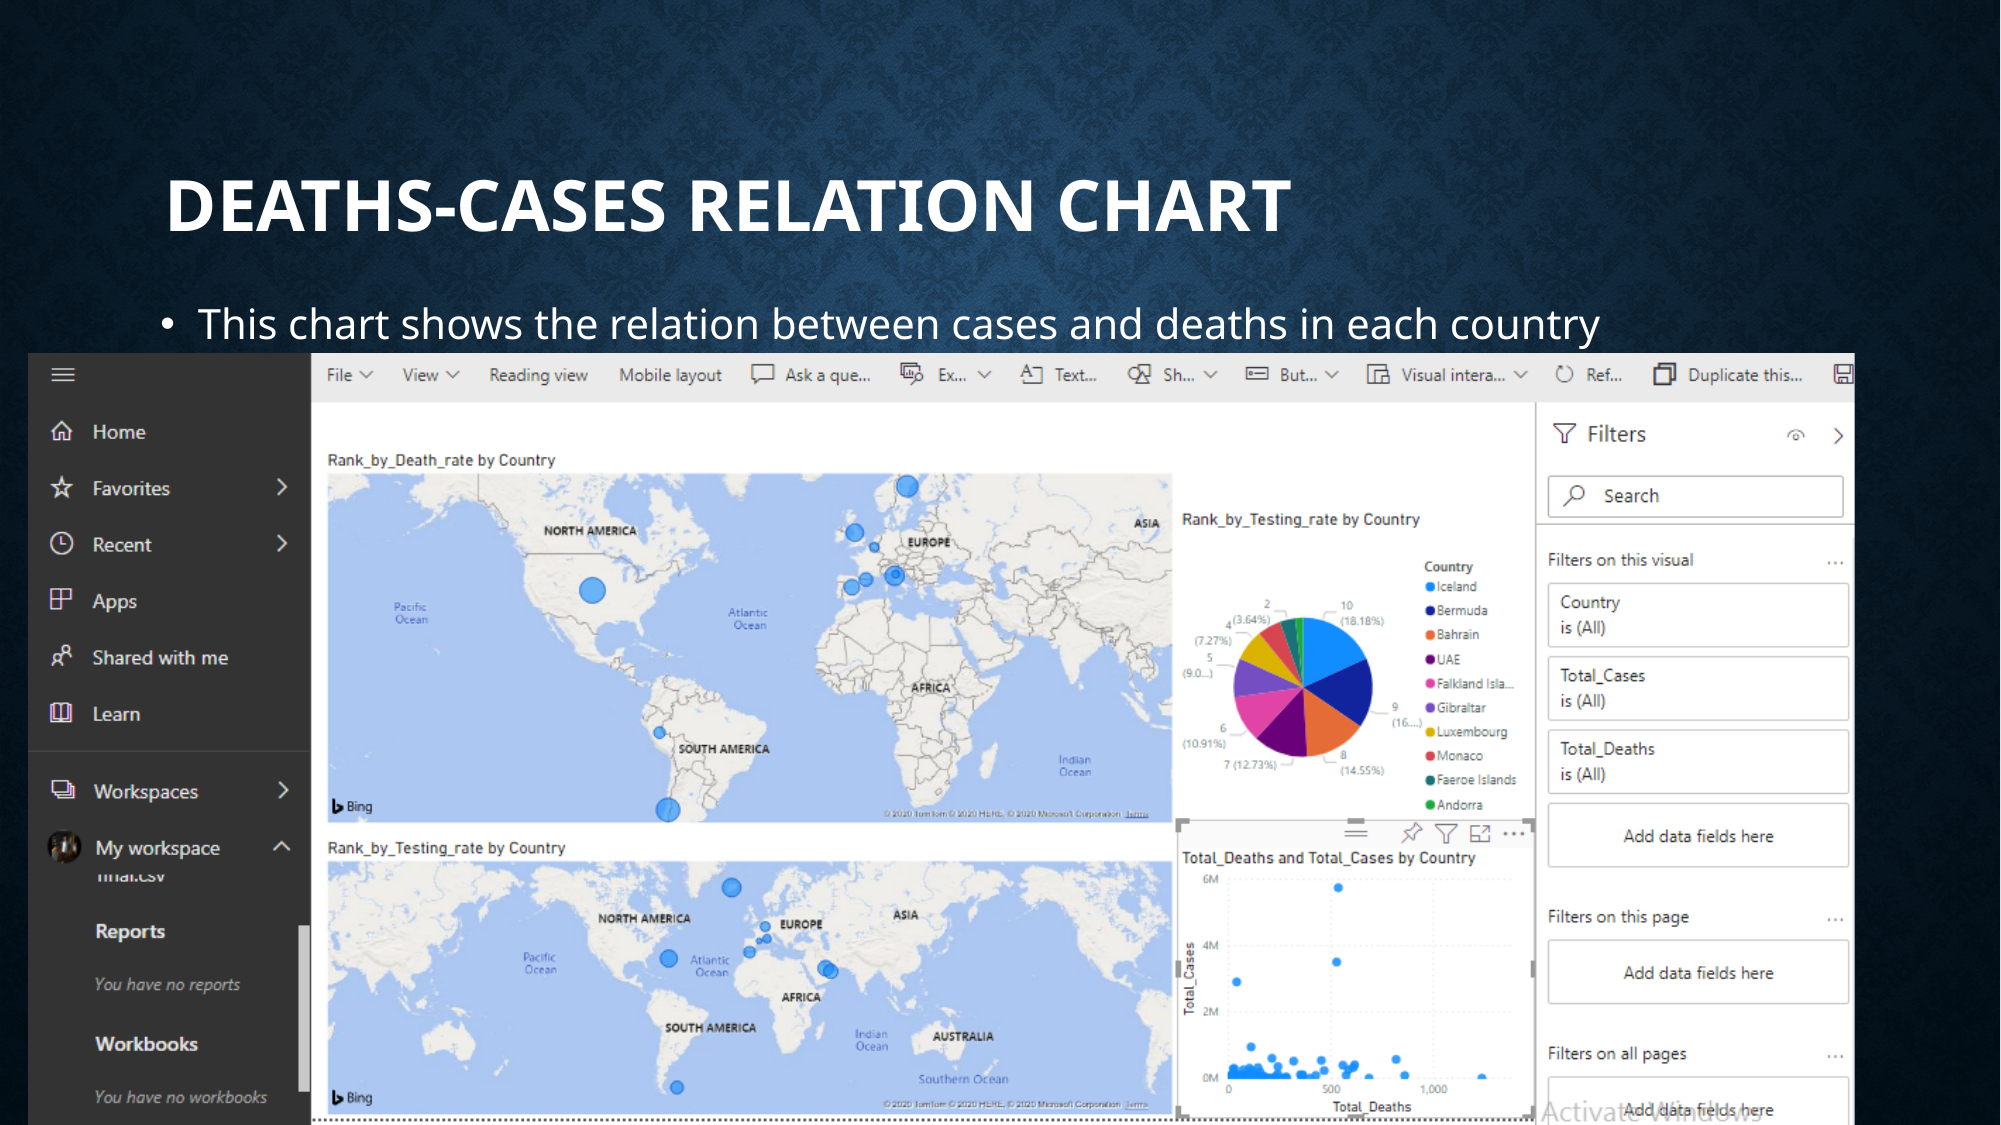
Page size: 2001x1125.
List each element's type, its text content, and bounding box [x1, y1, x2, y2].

picture [27, 352, 1856, 1125]
list This chart shows the relation between cases and deaths in each country [145, 280, 1844, 352]
title Deaths-cases relation chart [149, 99, 1849, 318]
